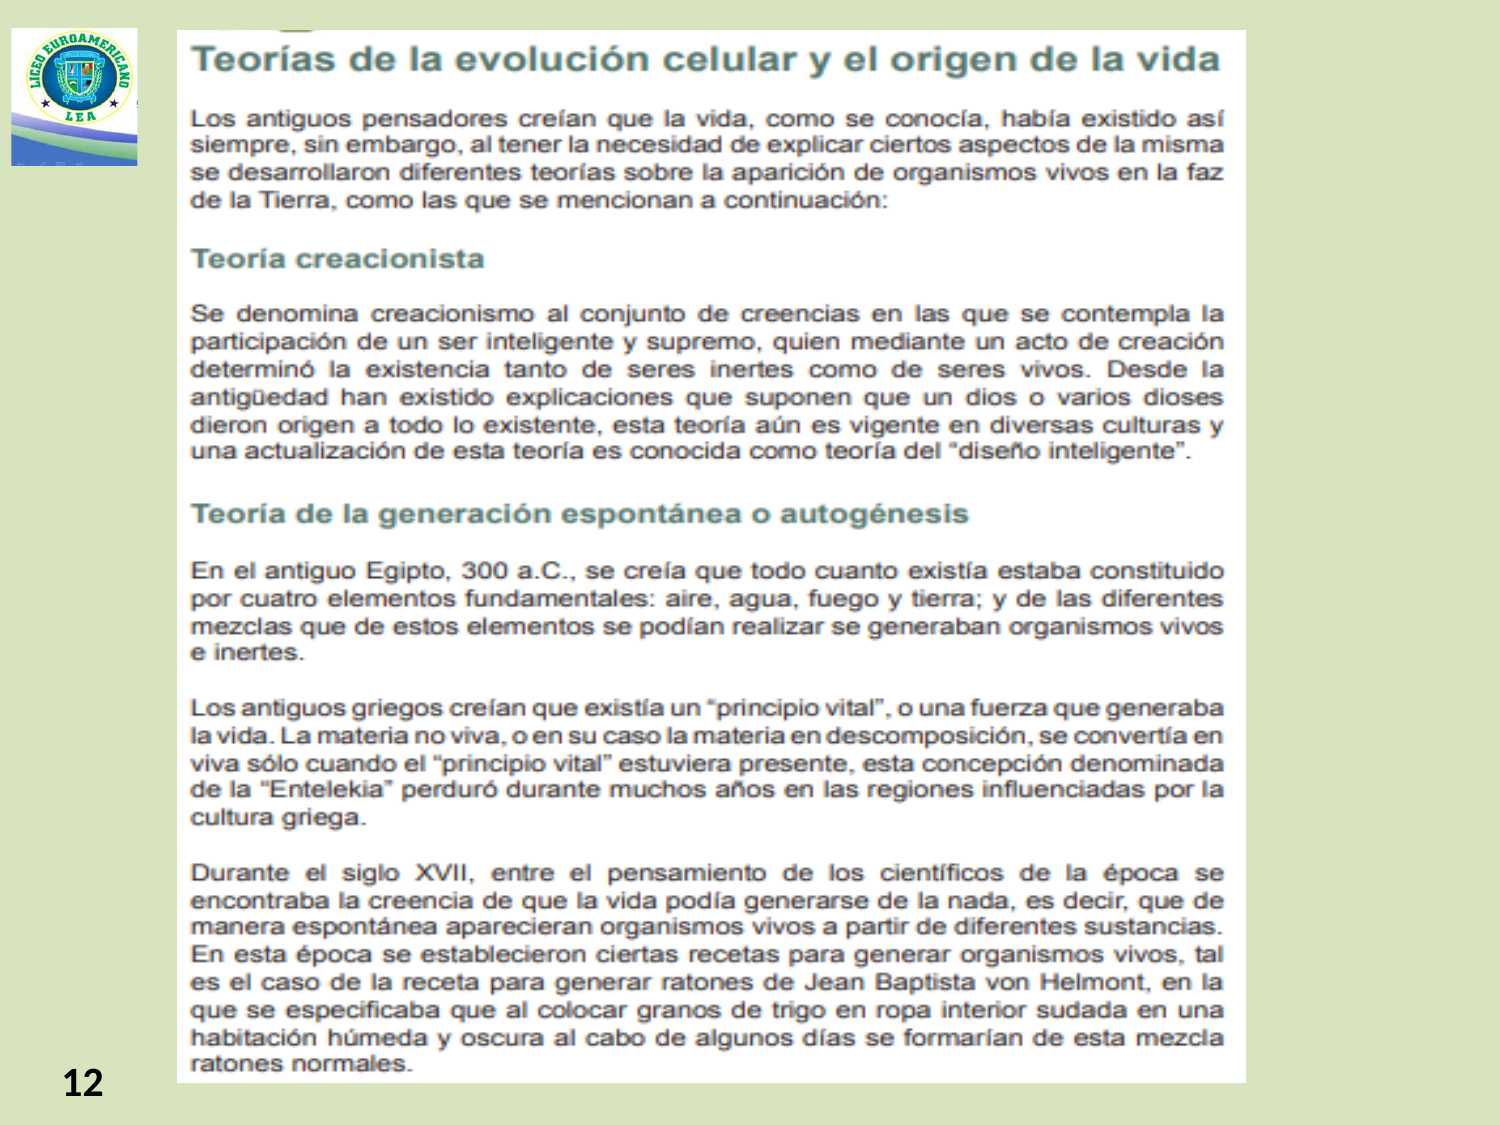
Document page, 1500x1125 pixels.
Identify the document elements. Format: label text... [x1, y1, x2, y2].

picture [176, 30, 1247, 1083]
picture [11, 28, 138, 167]
title 12 [17, 1036, 148, 1124]
